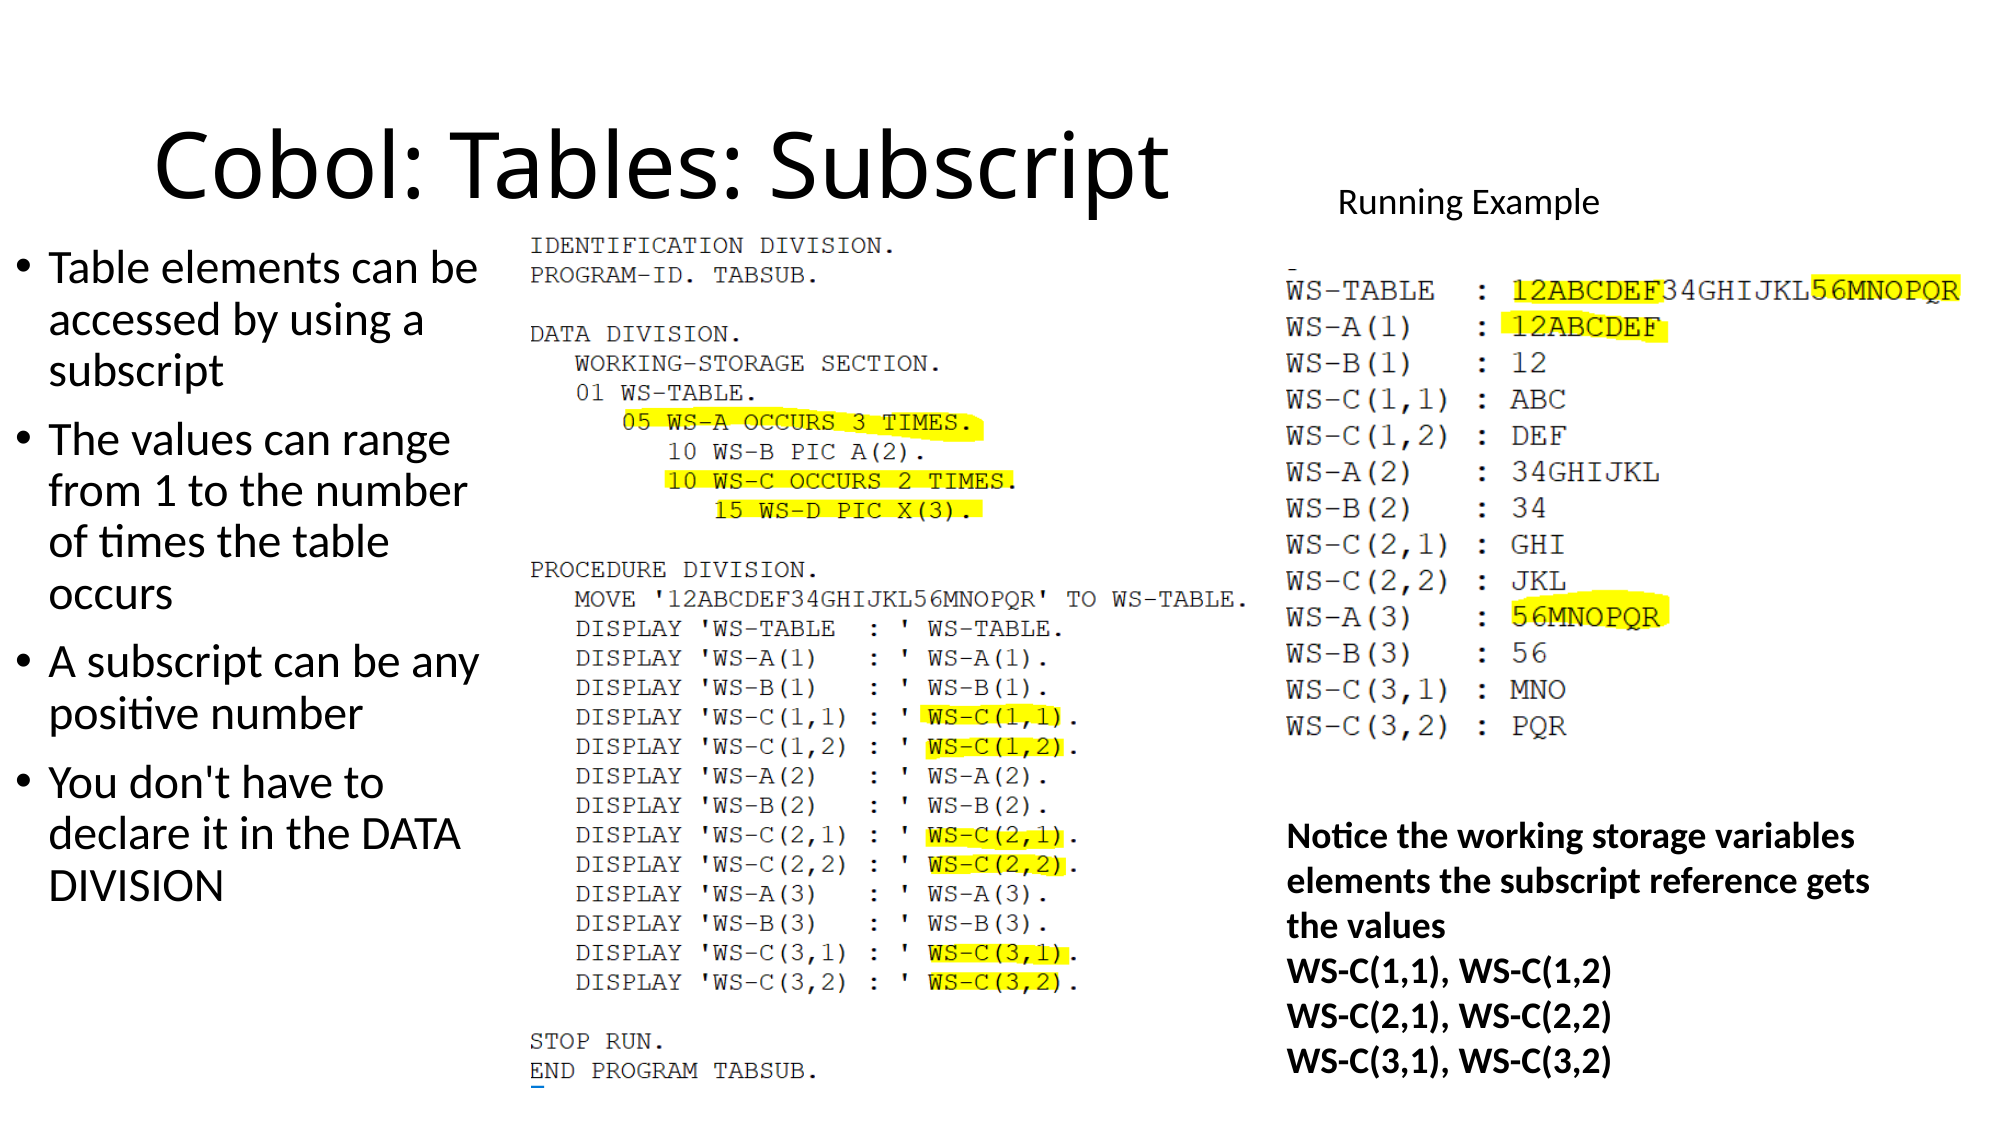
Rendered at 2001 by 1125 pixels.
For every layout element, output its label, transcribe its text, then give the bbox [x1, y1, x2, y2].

text_box Running Example [1323, 169, 1773, 230]
list Table elements can be accessed by using a subscript The values can range from 1 to the number of times the table occurs A subscript can be any positive number You don't have to declare it in the DATA DIVISION [0, 234, 500, 933]
text_box Notice the working storage variables elements the subscript reference gets the values WS-C(1,1), WS-C(1,2) WS-C(2,1), WS-C(2,2) WS-C(3,1), WS-C(3,2) [1271, 803, 1901, 1089]
picture [531, 229, 1248, 1088]
picture [1286, 269, 1993, 742]
title Cobol: Tables: Subscript [137, 59, 1863, 278]
